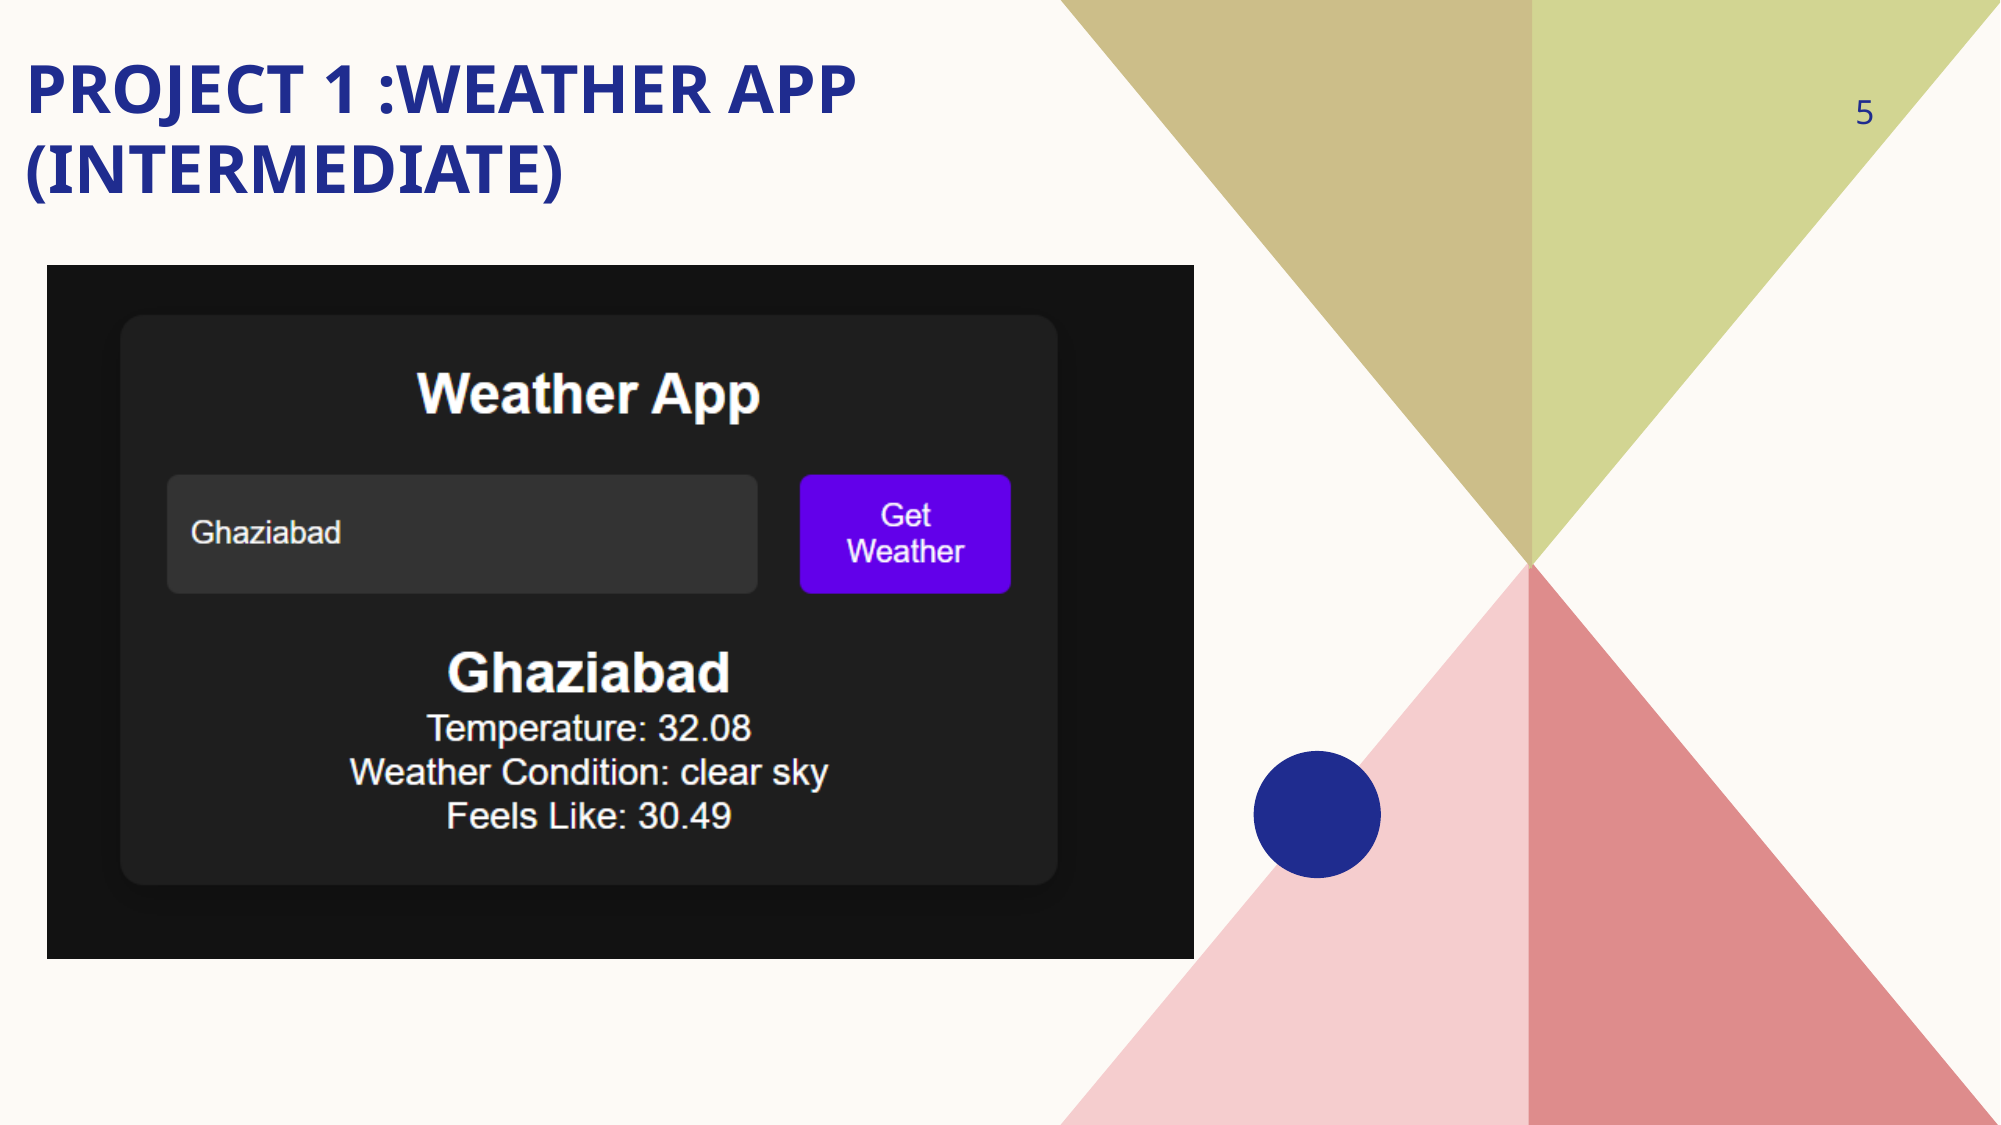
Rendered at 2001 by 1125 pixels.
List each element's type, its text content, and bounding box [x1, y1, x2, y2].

title Project 1 :Weather app (intermediate) [10, 96, 1364, 208]
slide_number 5 [1699, 75, 1875, 153]
picture [46, 265, 1195, 959]
